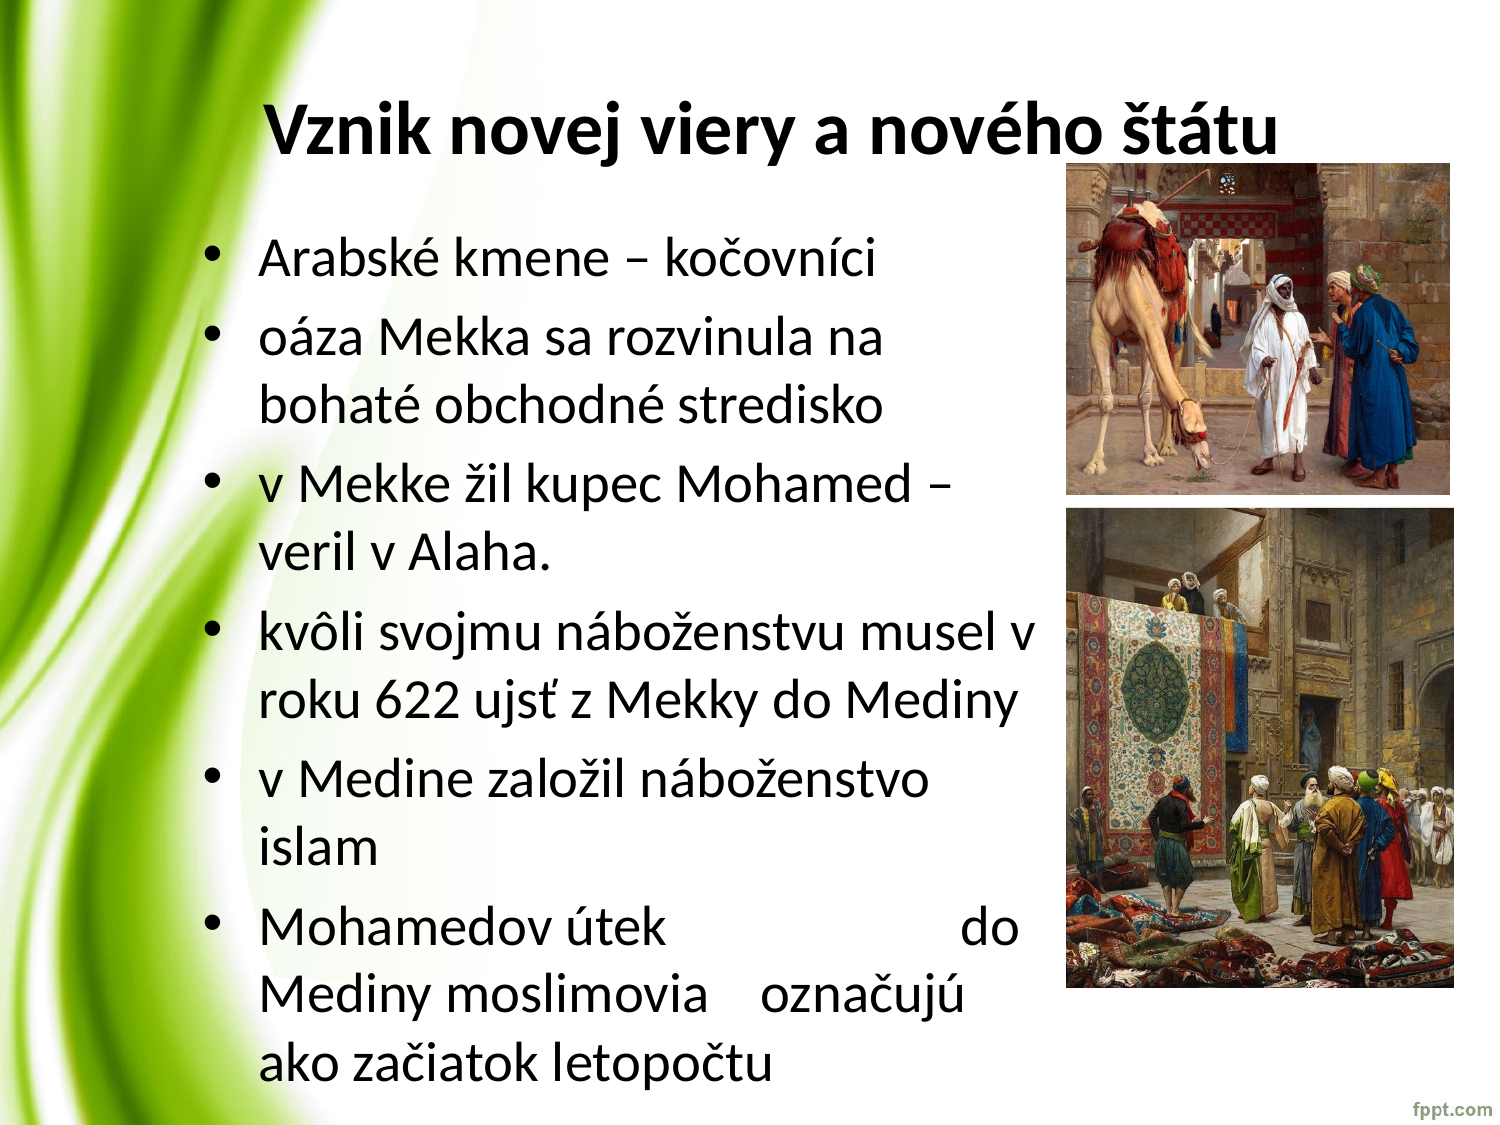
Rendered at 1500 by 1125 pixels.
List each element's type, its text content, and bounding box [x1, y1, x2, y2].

list Arabské kmene – kočovníci oáza Mekka sa rozvinula na bohaté obchodné stredisko v Mekke žil kupec Mohamed – veril v Alaha. kvôli svojmu náboženstvu musel v roku 622 ujsť z Mekky do Mediny v Medine založil náboženstvo islam Mohamedov útek do Mediny moslimovia označujú ako začiatok letopočtu [187, 211, 1055, 1125]
picture [0, 0, 1500, 1125]
title Vznik novej viery a nového štátu [248, 61, 1325, 187]
